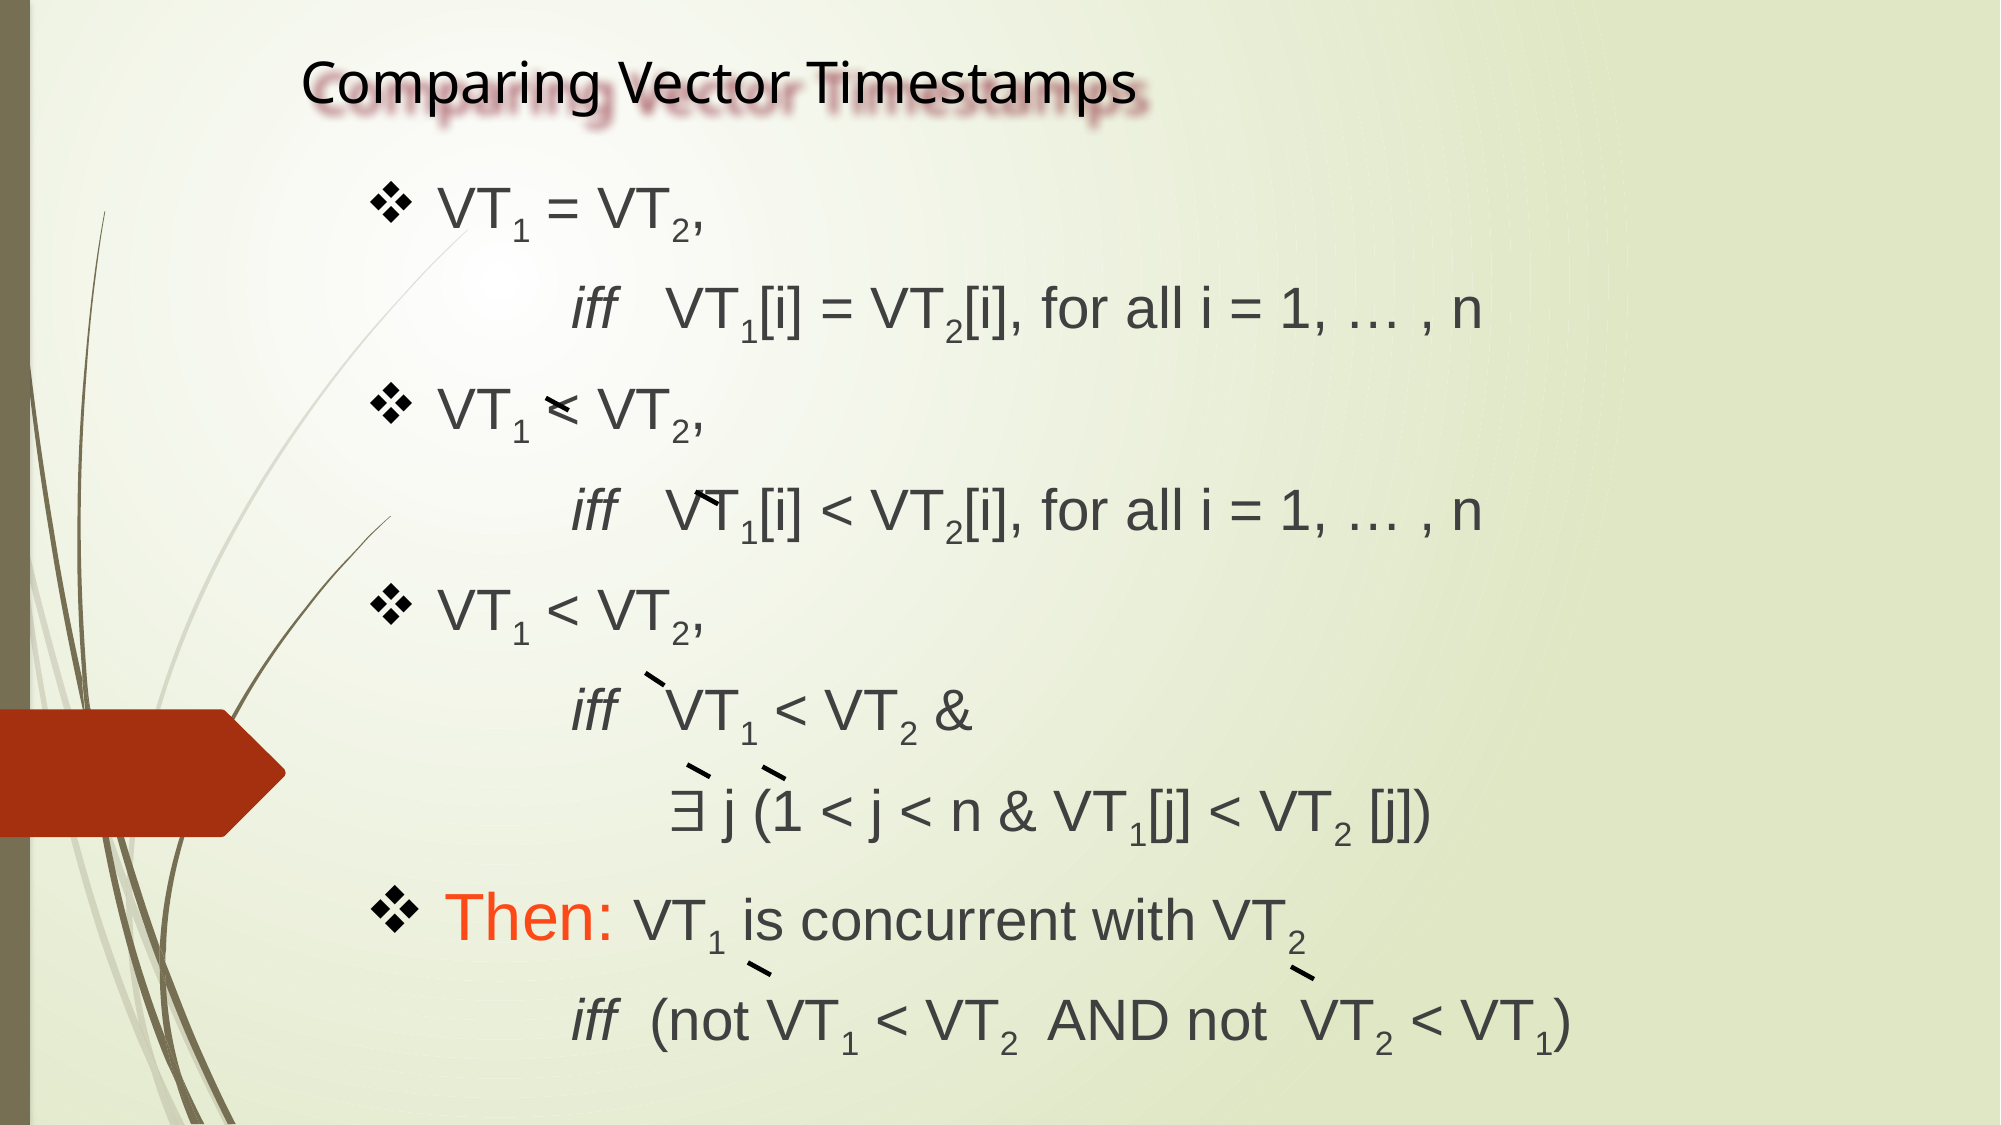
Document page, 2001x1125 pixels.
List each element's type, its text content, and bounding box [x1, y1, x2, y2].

title Comparing Vector Timestamps [285, 38, 1390, 124]
list VT1 = VT2, iff VT1[i] = VT2[i], for all i = 1, … , n VT1 < VT2, iff VT1[i] < VT2[i], for all i = 1, … , n VT1 < VT2, iff VT1 < VT2 &  j (1 < j < n & VT1[j] < VT2 [j]) Then: VT1 is concurrent with VT2 iff (not VT1 < VT2 AND not VT2 < VT1) [350, 162, 1646, 1034]
